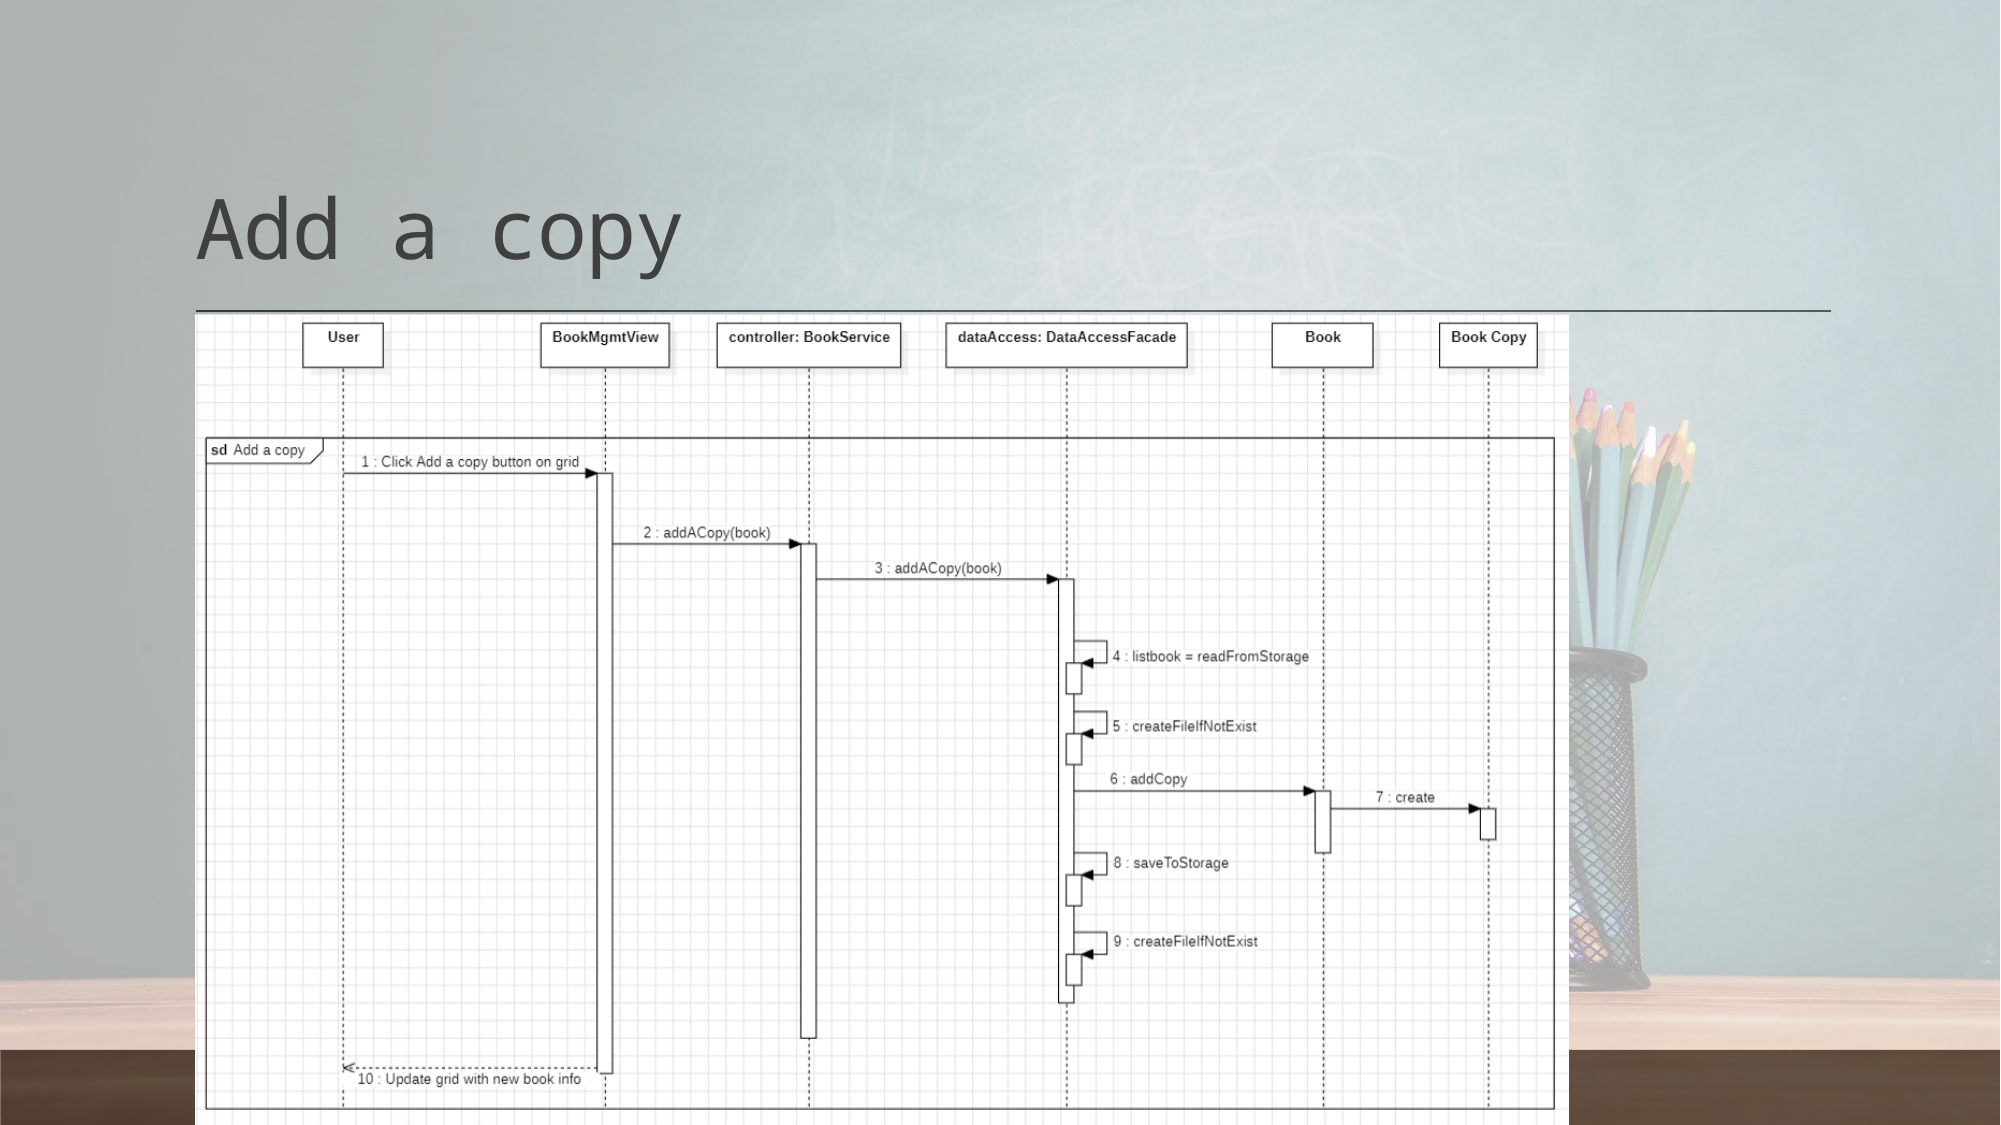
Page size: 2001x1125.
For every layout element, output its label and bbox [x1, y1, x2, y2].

list [194, 314, 1569, 1125]
picture [0, 0, 2000, 1125]
